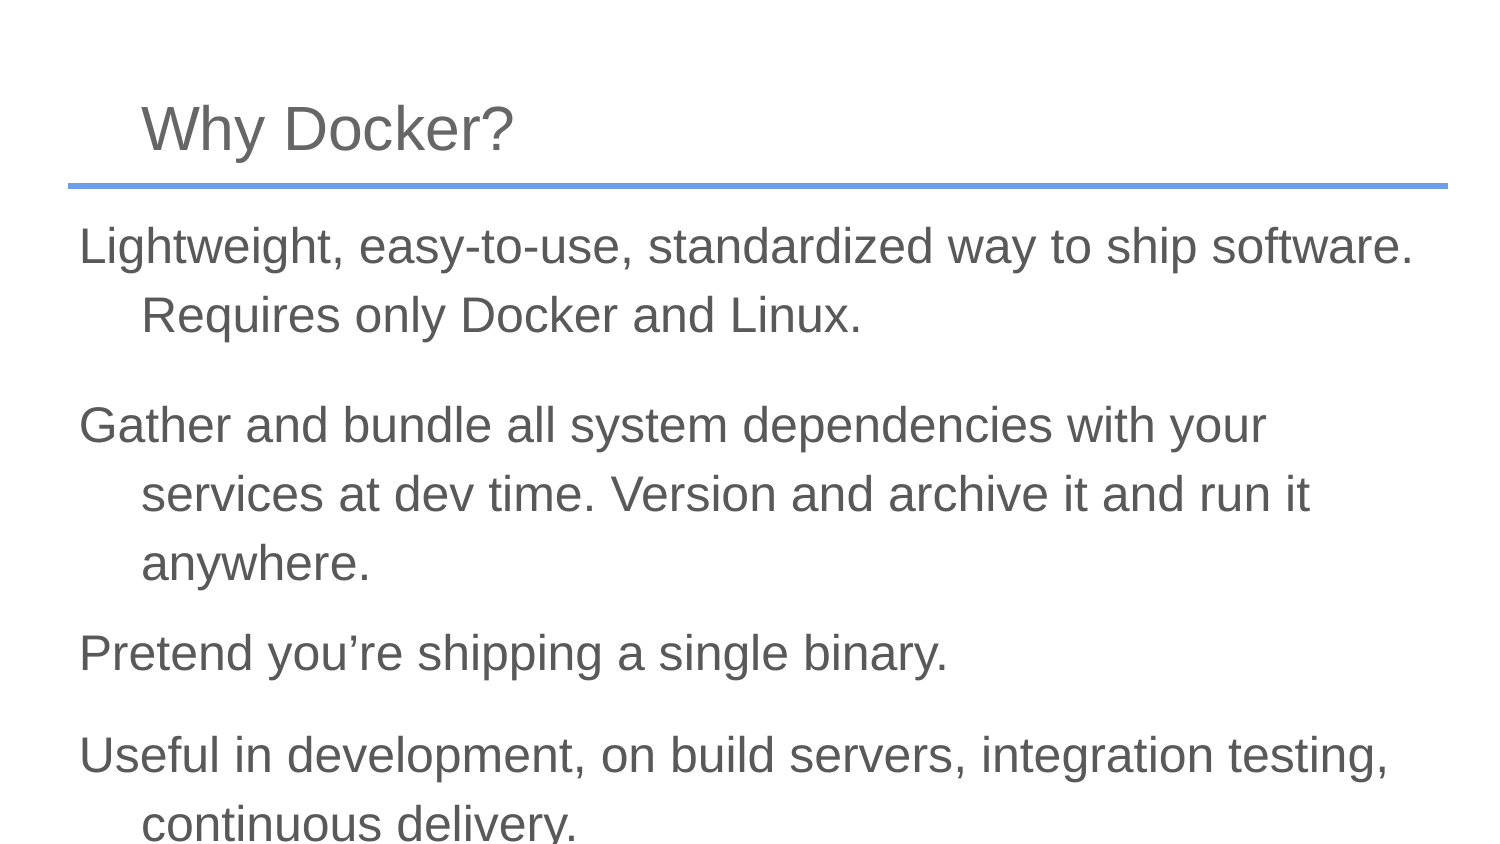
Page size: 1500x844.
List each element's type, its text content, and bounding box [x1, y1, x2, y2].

title Why Docker? [51, 72, 1449, 167]
list Lightweight, easy-to-use, standardized way to ship software. Requires only Docker and Linux. Gather and bundle all system dependencies with your services at dev time. Version and archive it and run it anywhere. Pretend you’re shipping a single binary. Useful in development, on build servers, integration testing, continuous delivery. [51, 189, 1449, 750]
